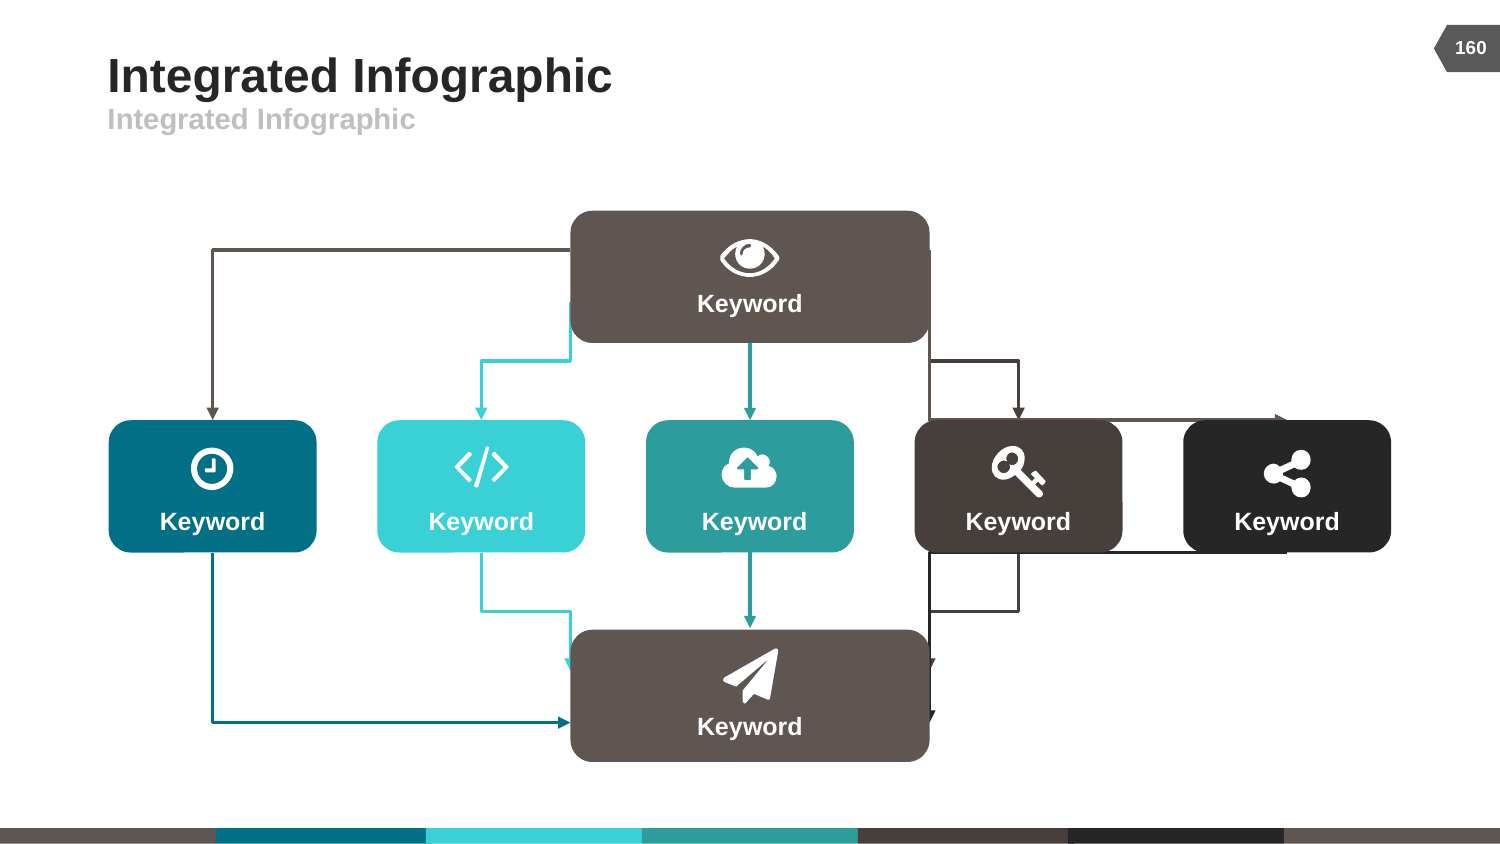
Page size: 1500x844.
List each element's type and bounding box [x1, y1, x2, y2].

text_box [108, 210, 1392, 763]
list [107, 101, 783, 135]
slide_number [1439, 24, 1500, 70]
title [107, 43, 1033, 102]
